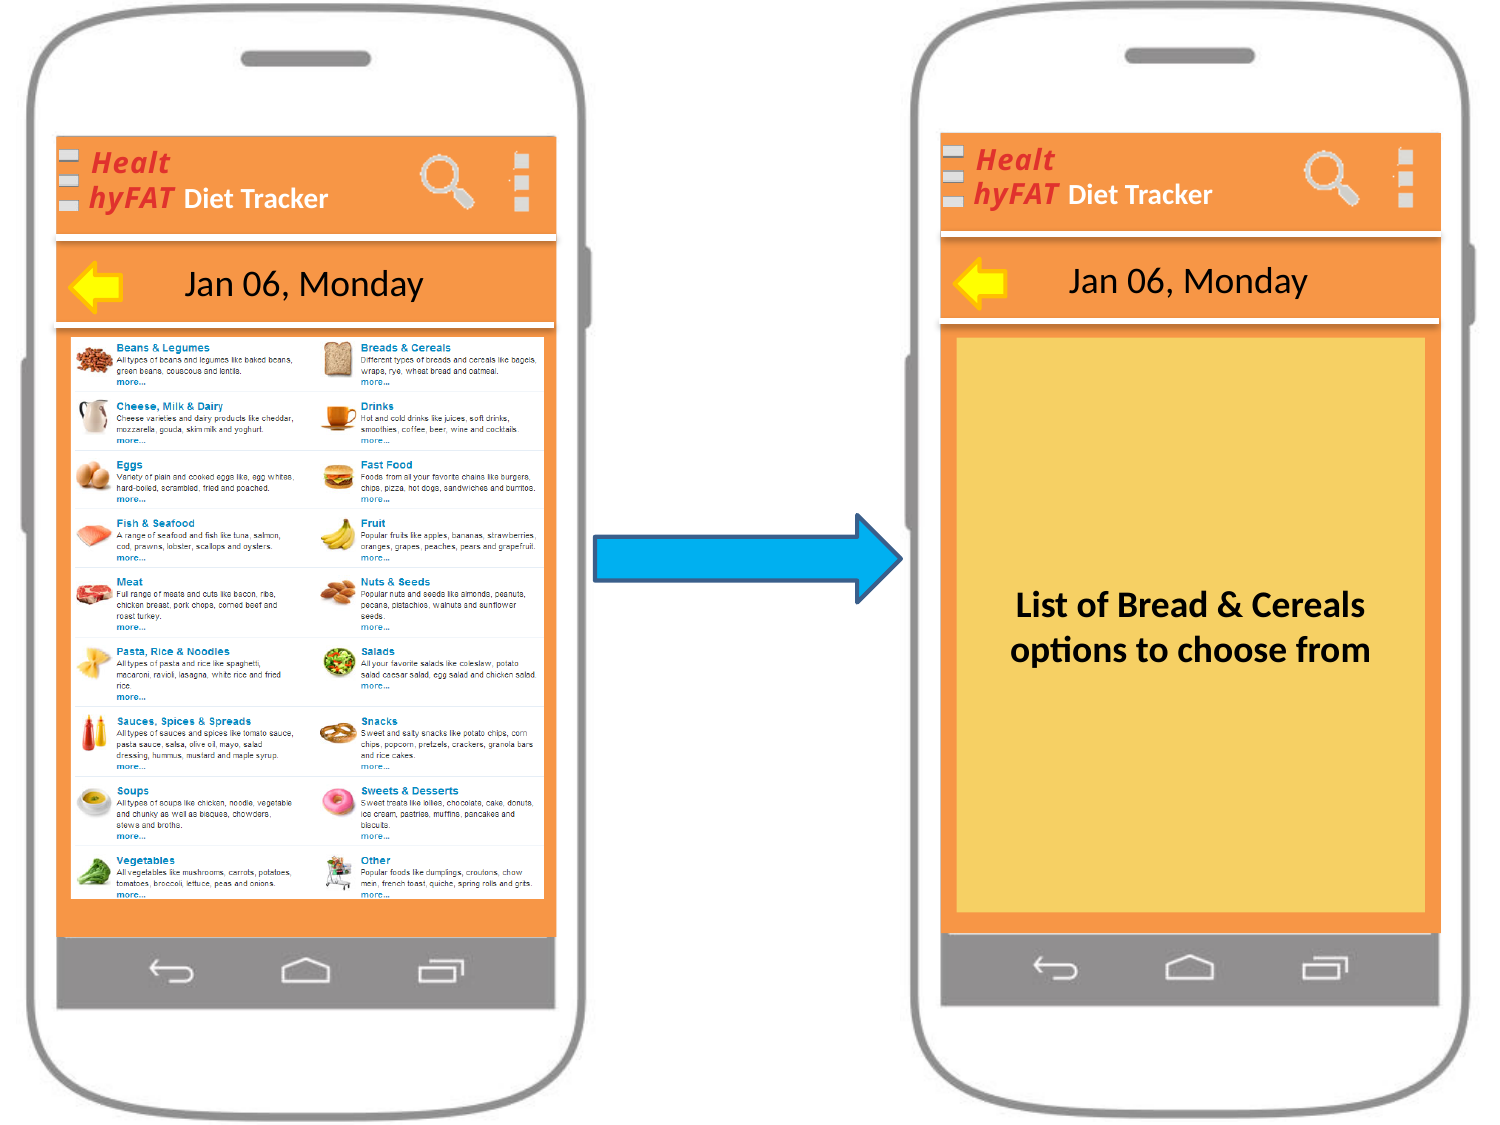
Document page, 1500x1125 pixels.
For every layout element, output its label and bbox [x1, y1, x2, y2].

text_box [900, 0, 1481, 1122]
text_box [16, 0, 597, 1125]
text_box [602, 513, 895, 605]
